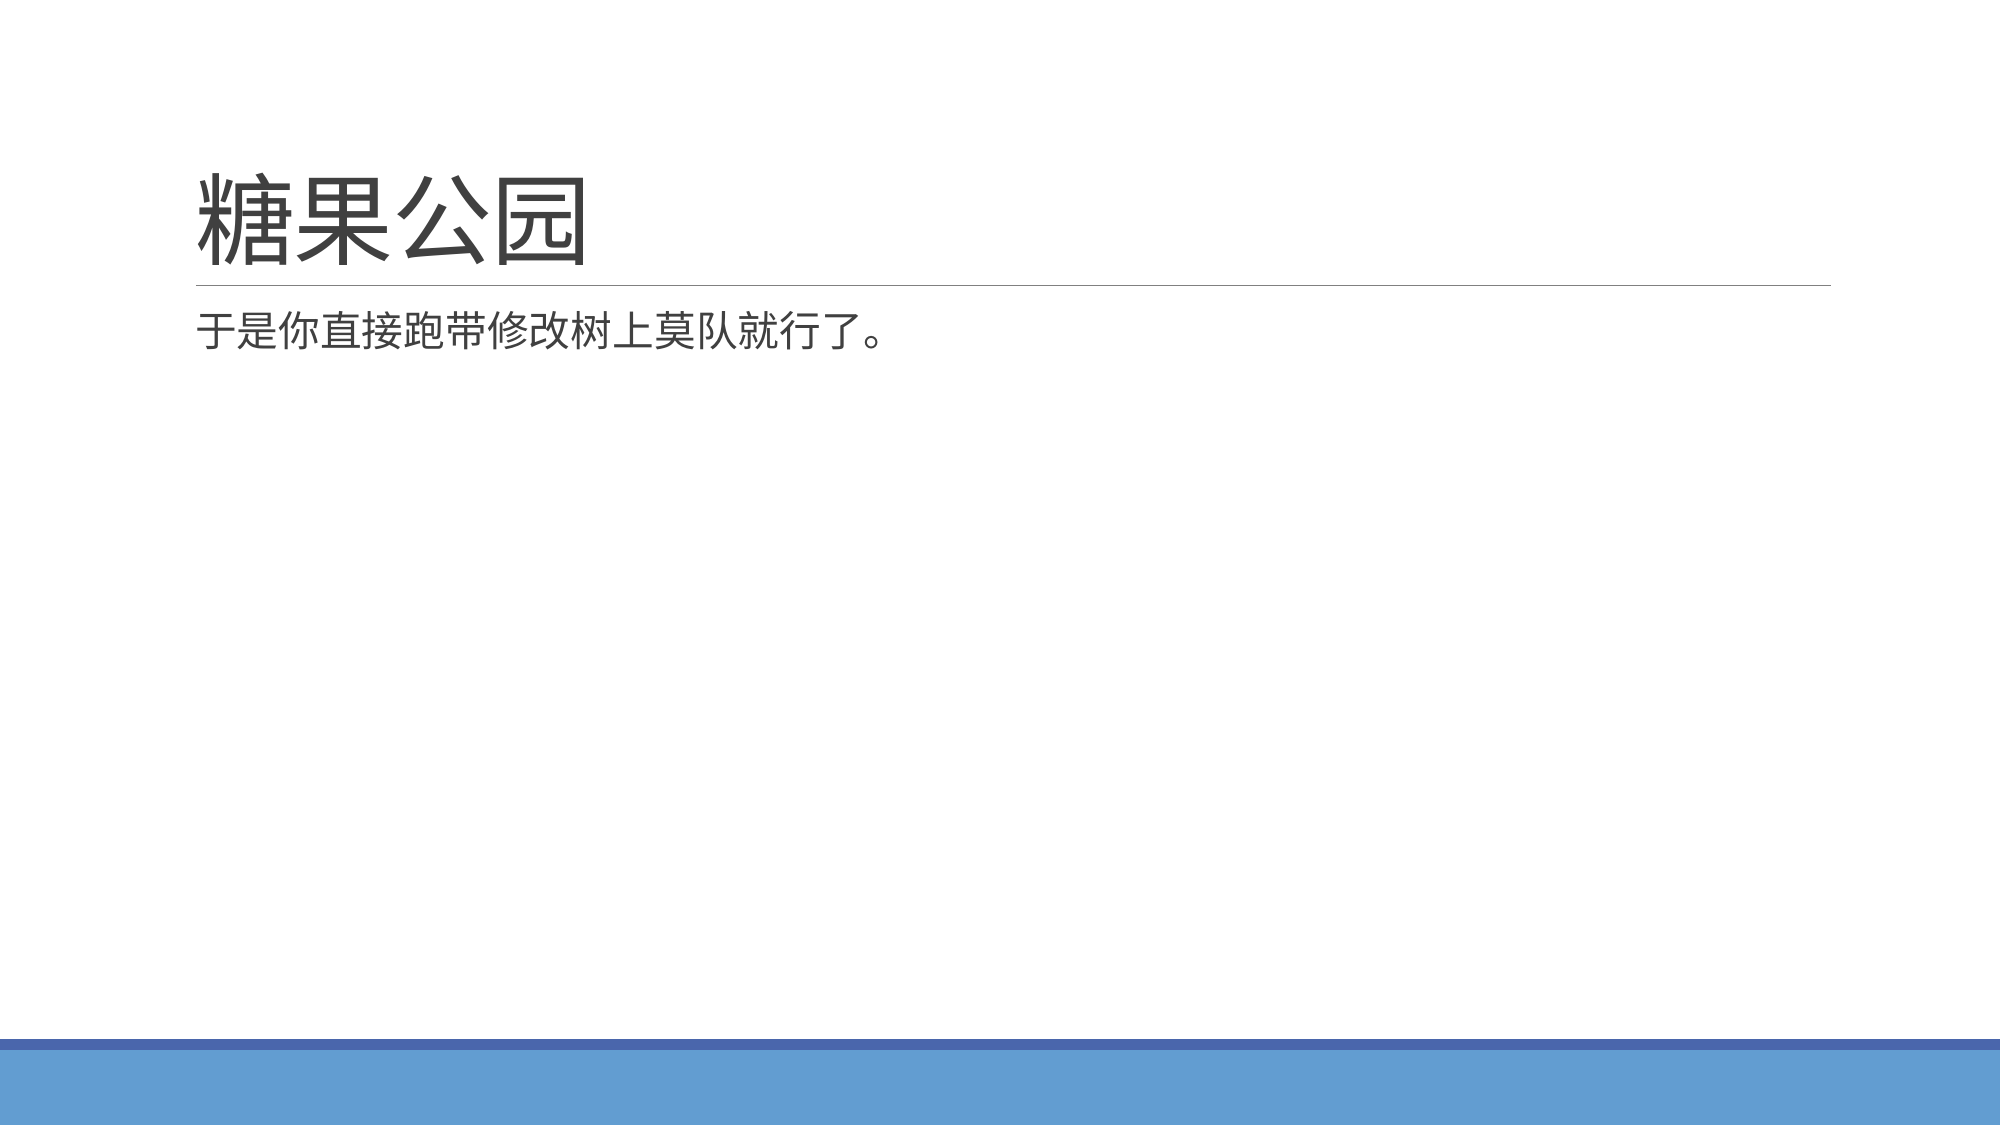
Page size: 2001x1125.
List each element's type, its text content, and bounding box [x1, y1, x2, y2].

list 于是你直接跑带修改树上莫队就行了。 [180, 302, 1830, 963]
title 糖果公园 [180, 47, 1830, 285]
